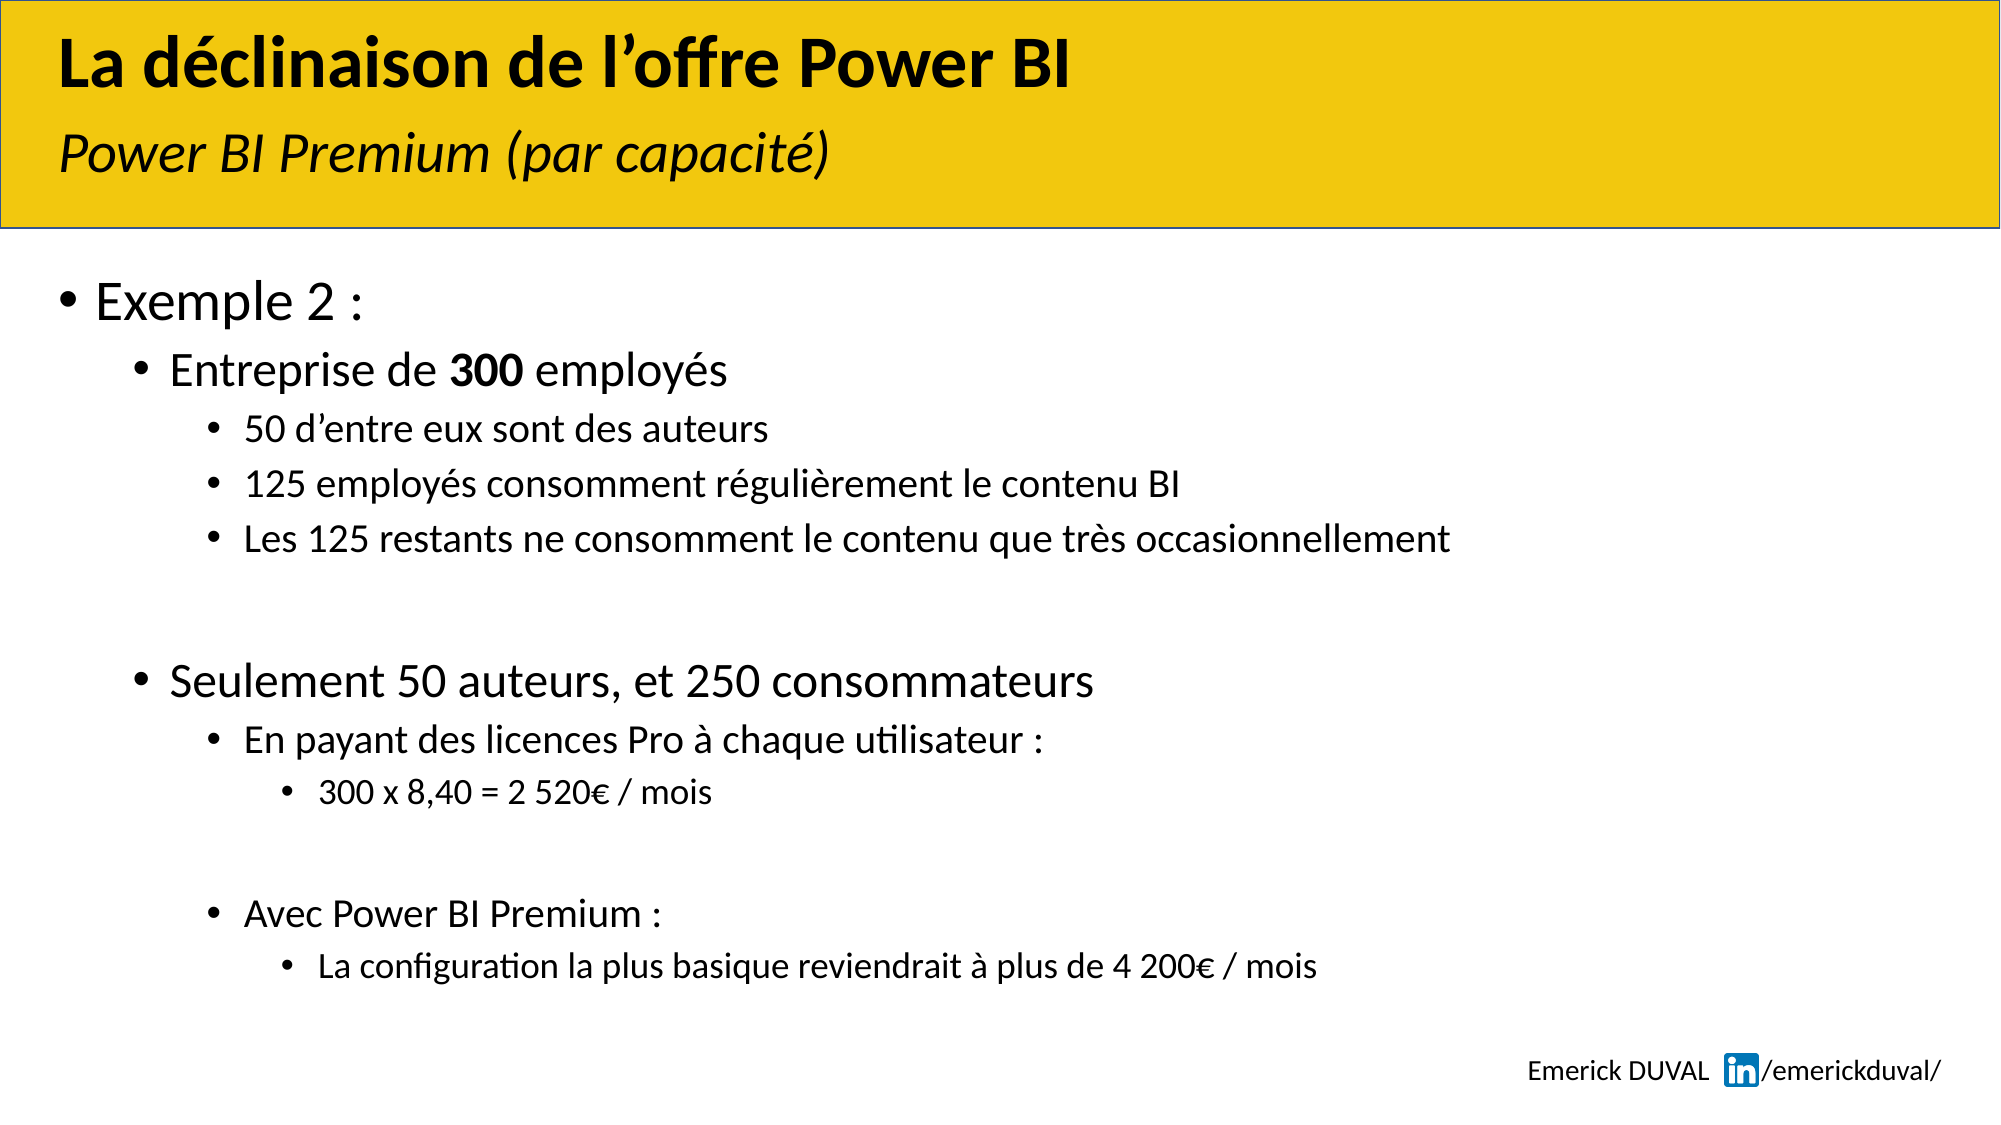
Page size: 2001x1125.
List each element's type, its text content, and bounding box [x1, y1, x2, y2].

list Exemple 2 : Entreprise de 300 employés 50 d’entre eux sont des auteurs 125 employés consomment régulièrement le contenu BI Les 125 restants ne consomment le contenu que très occasionnellement Seulement 50 auteurs, et 250 consommateurs En payant des licences Pro à chaque utilisateur : 300 x 8,40 = 2 520€ / mois Avec Power BI Premium : La configuration la plus basique reviendrait à plus de 4 200€ / mois [43, 263, 1940, 1002]
list Power BI Premium (par capacité) [43, 114, 1680, 193]
title La déclinaison de l’offre Power BI [43, 16, 1940, 112]
picture [1724, 1053, 1759, 1087]
